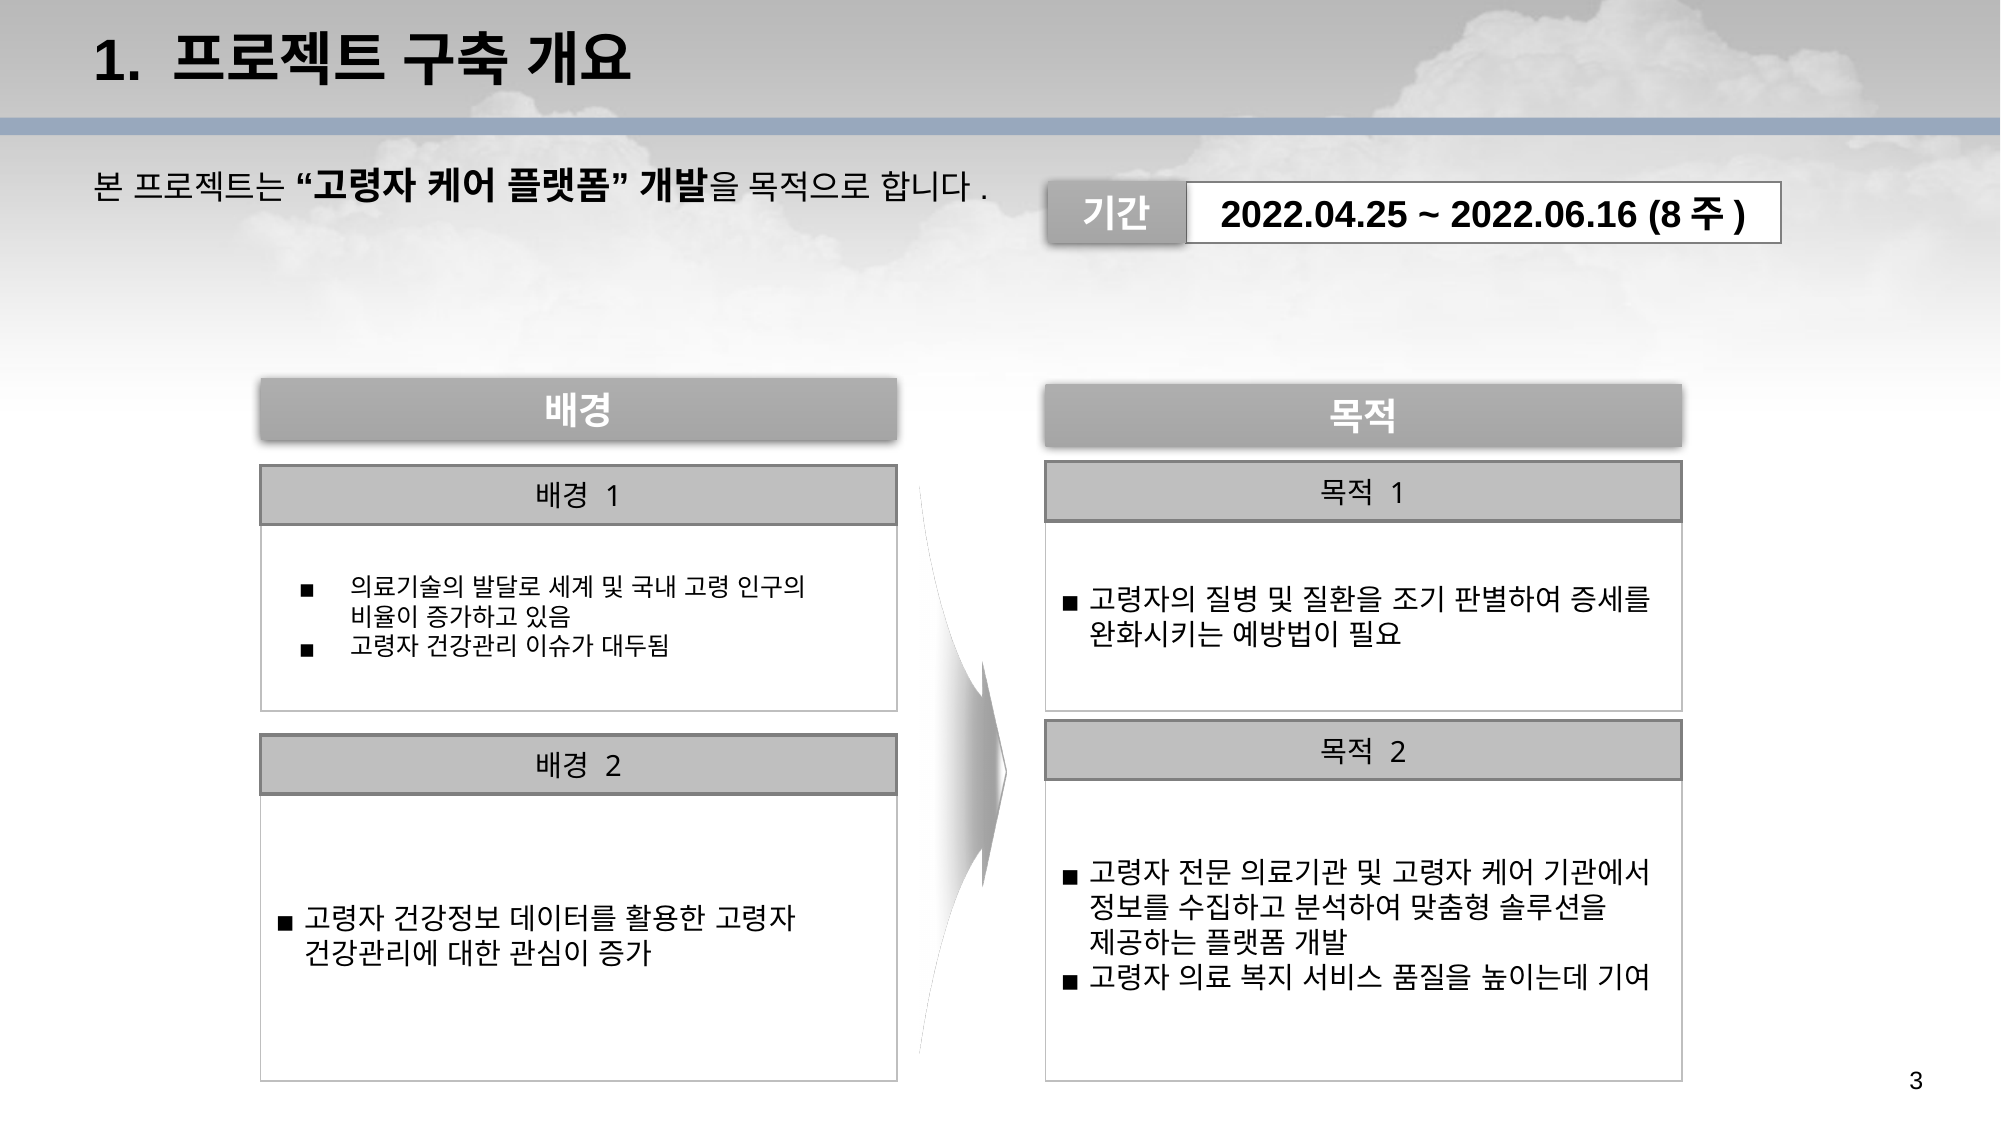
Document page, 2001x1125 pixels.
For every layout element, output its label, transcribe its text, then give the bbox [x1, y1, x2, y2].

text_box 2022.04.25 ~ 2022.06.16 (8주) [1191, 181, 1781, 243]
list 본 프로젝트는 “고령자 케어 플랫폼” 개발을 목적으로 합니다. [78, 159, 1881, 266]
text_box 기간 [1048, 181, 1186, 243]
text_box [260, 378, 1683, 1082]
title 1. 프로젝트 구축 개요 [78, 22, 1804, 102]
picture [0, 0, 2001, 1125]
